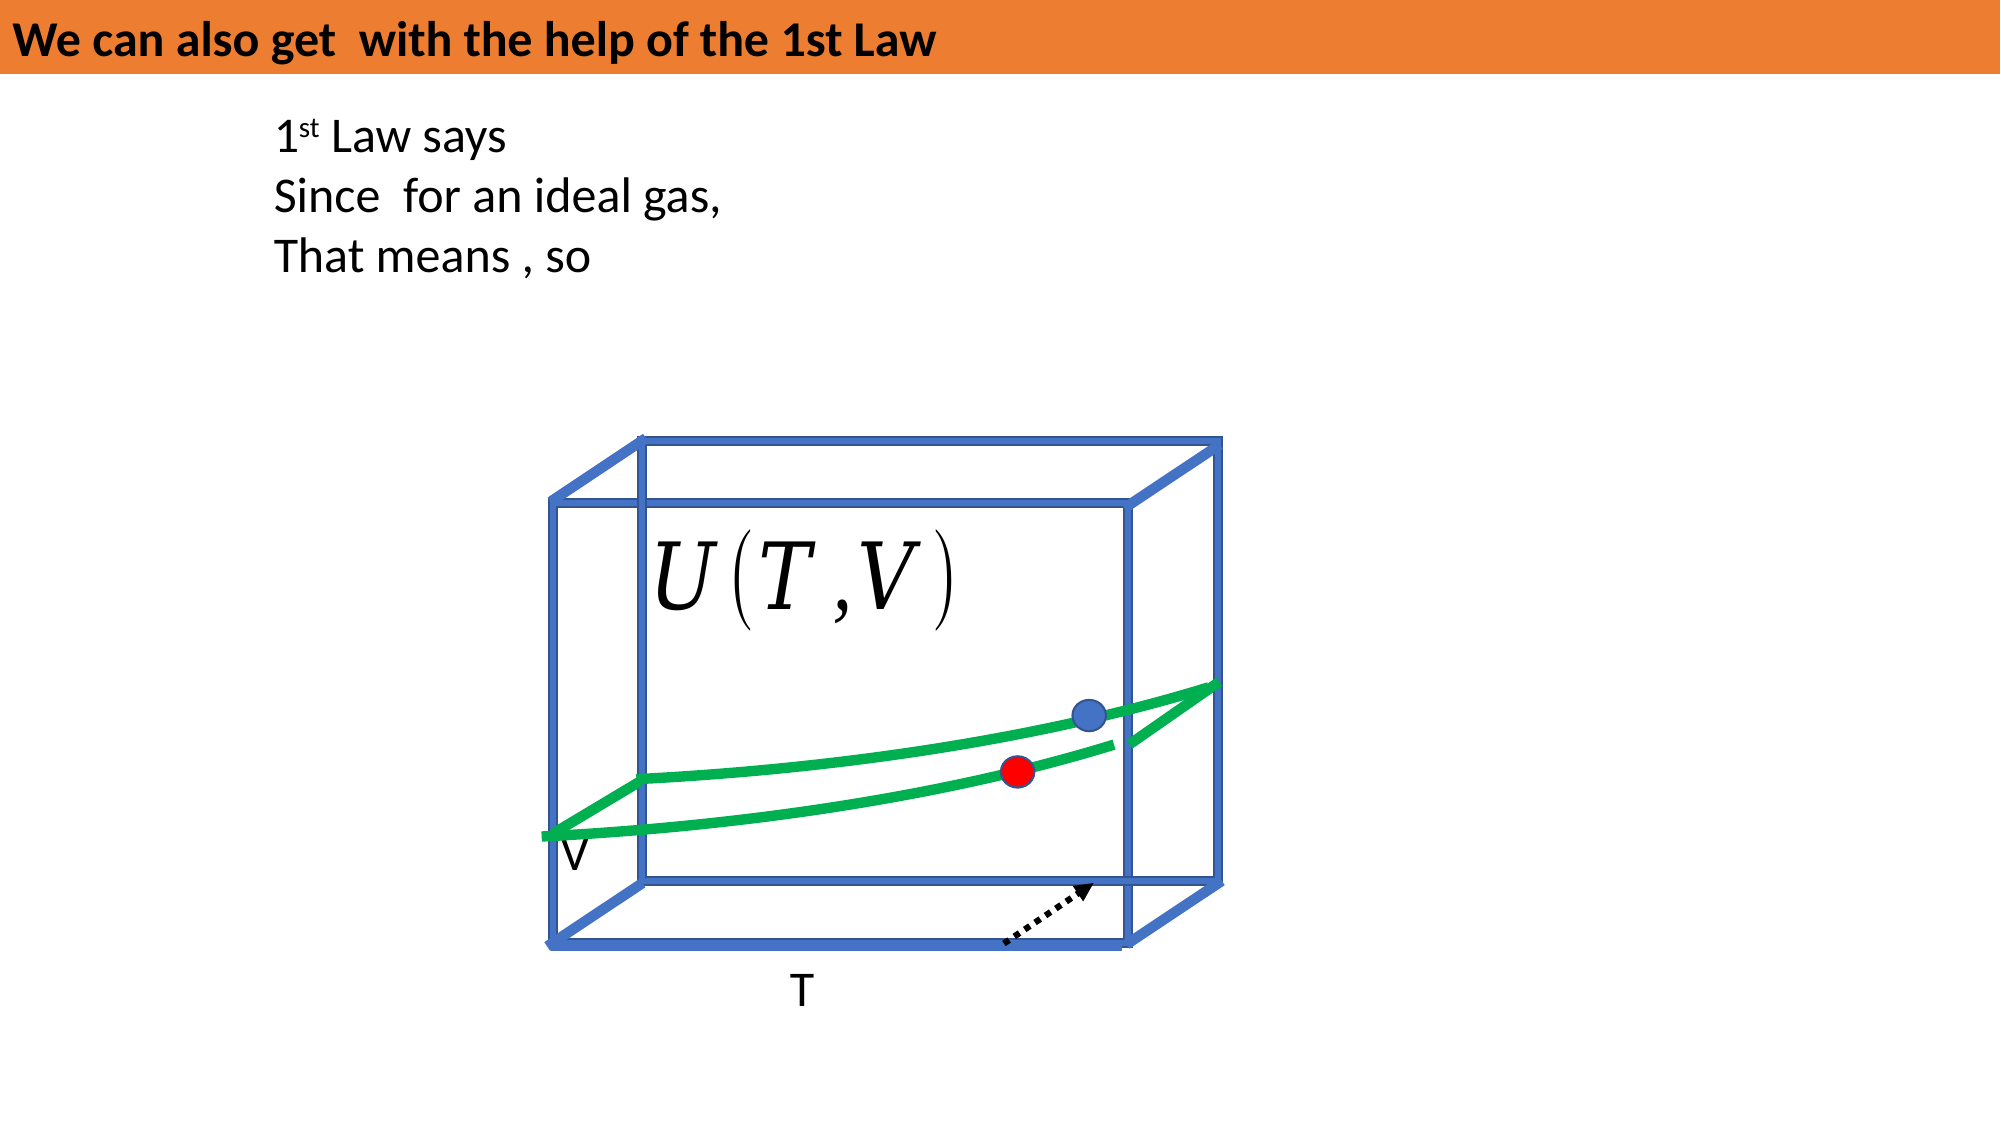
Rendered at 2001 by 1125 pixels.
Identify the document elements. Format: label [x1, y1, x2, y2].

text_box [0, 74, 1549, 1009]
